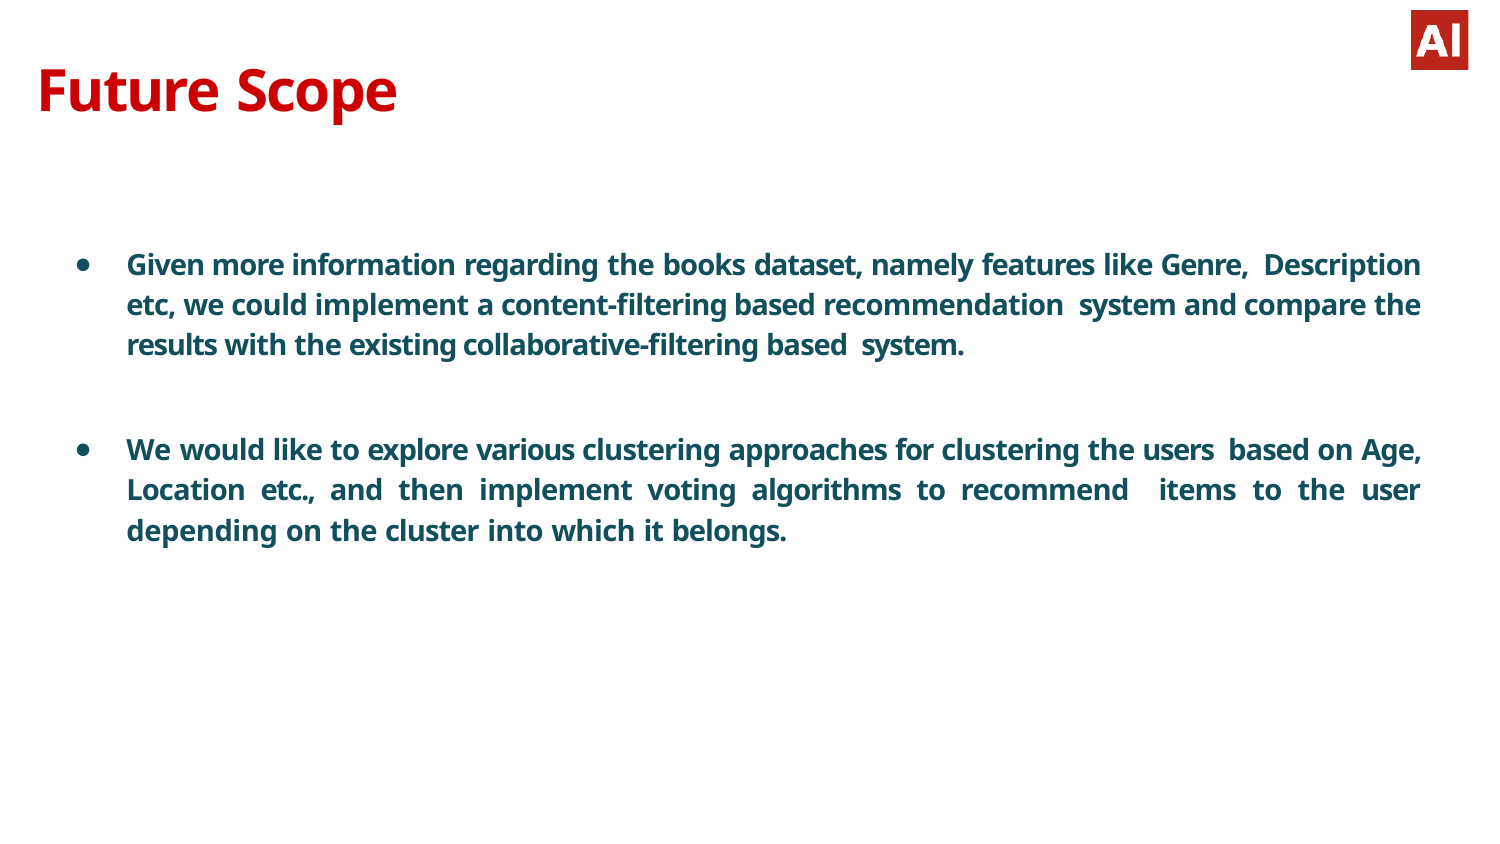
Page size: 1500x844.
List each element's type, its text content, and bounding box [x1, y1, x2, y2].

title Future Scope [34, 51, 447, 195]
text_box Given more information regarding the books dataset, namely features like Genre, Description etc, we could implement a content-filtering based recommendation system and compare the results with the existing collaborative-filtering based system. We would like to explore various clustering approaches for clustering the users based on Age, Location etc., and then implement voting algorithms to recommend items to the user depending on the cluster into which it belongs. [72, 239, 1422, 547]
picture [1411, 10, 1469, 70]
